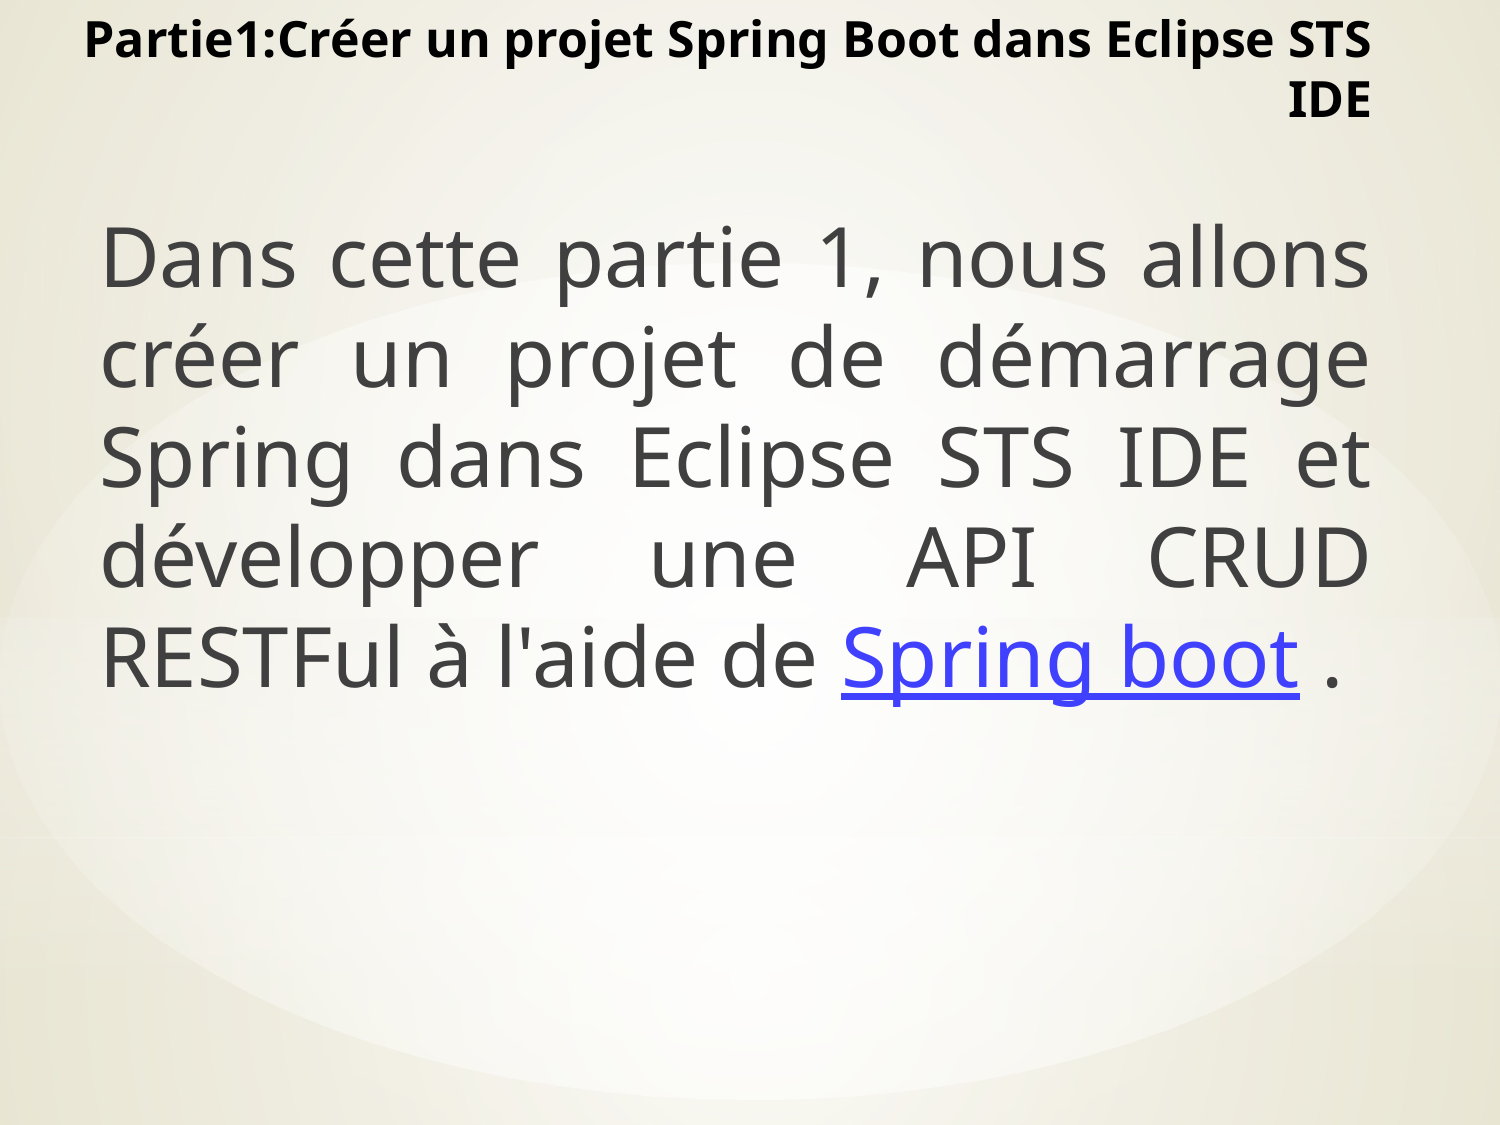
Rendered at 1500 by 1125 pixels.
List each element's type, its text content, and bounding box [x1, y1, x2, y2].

list Dans cette partie 1, nous allons créer un projet de démarrage Spring dans Eclipse STS IDE et développer une API CRUD RESTFul à l'aide de Spring boot . [76, 196, 1388, 767]
title Partie1:Créer un projet Spring Boot dans Eclipse STS IDE [0, 0, 1388, 90]
